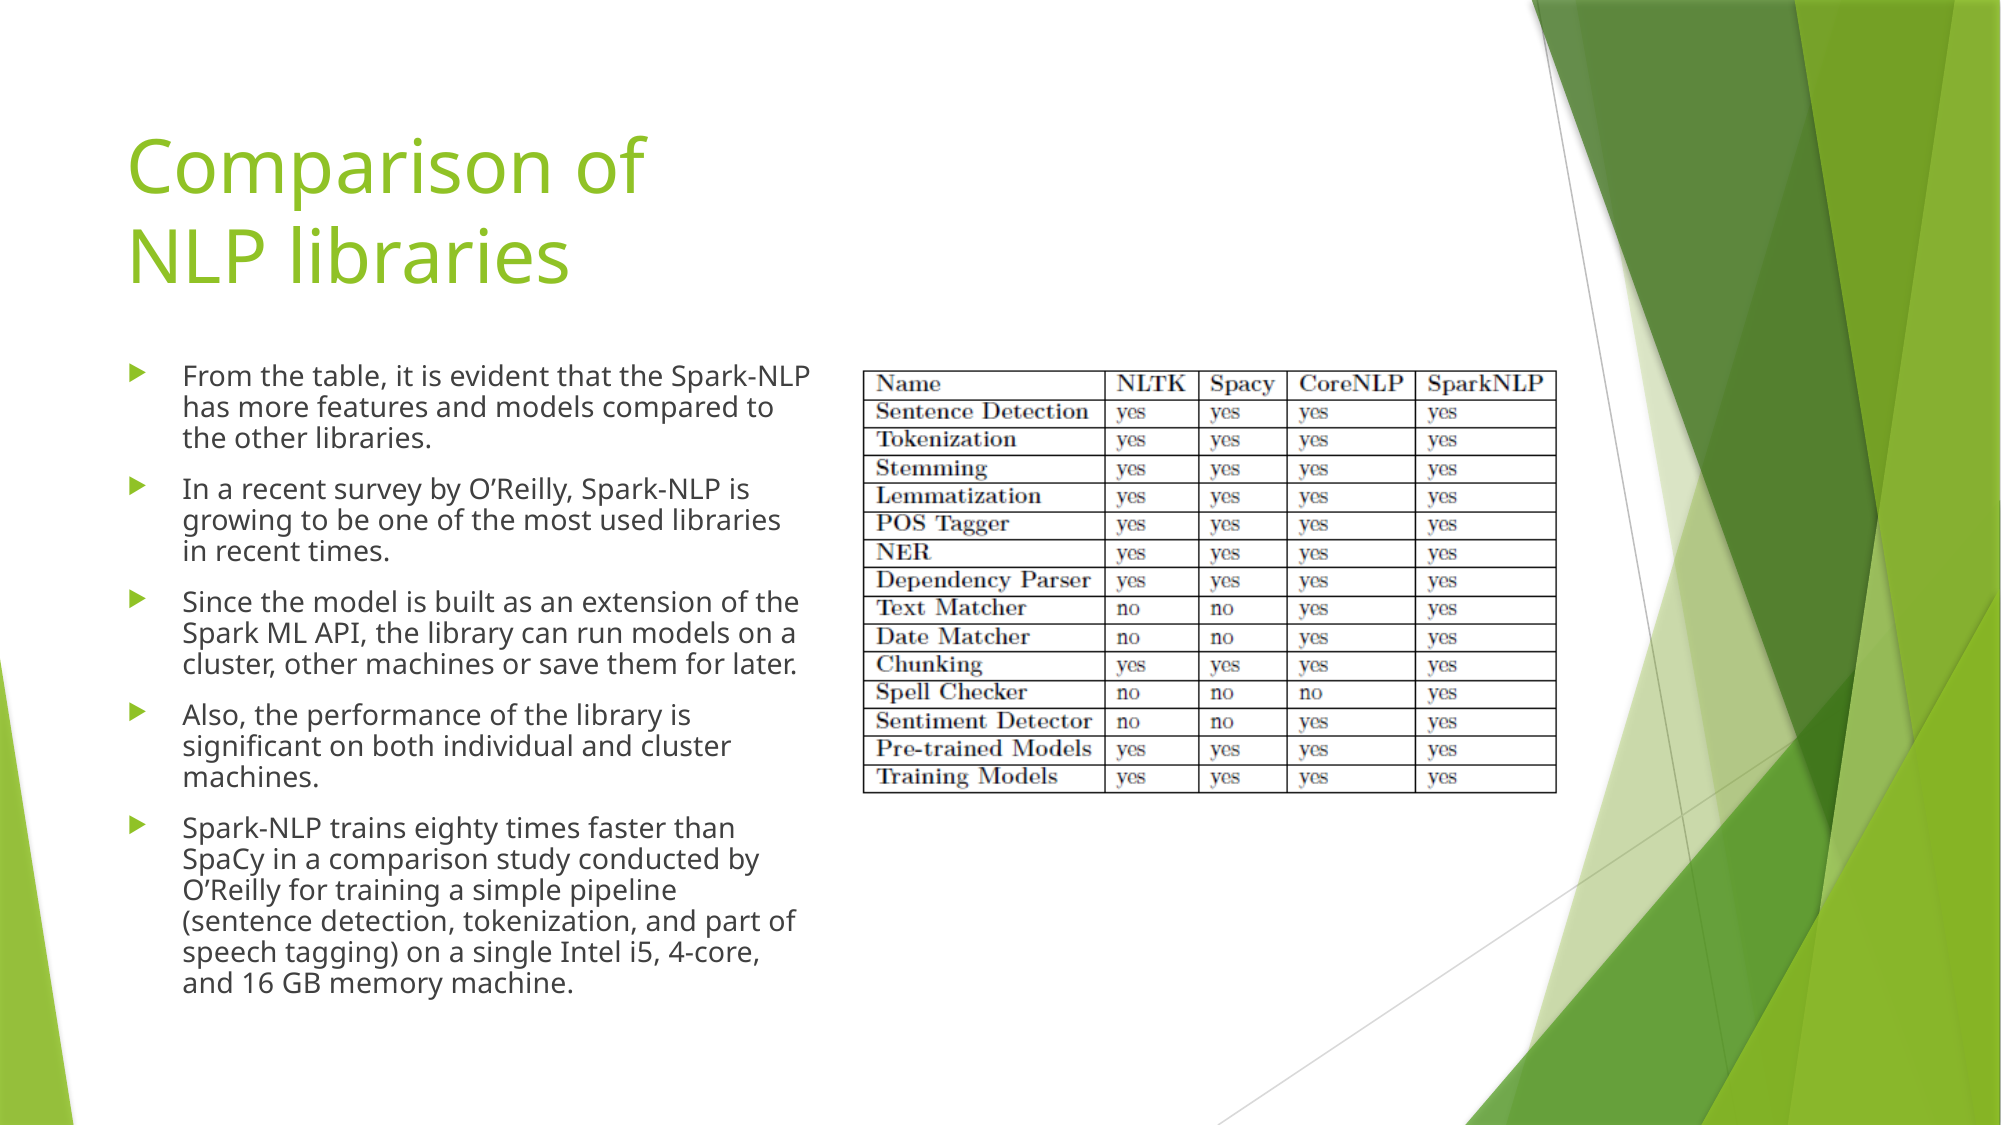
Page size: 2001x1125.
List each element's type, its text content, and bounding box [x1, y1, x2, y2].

picture [829, 353, 1586, 807]
list From the table, it is evident that the Spark-NLP has more features and models compared to the other libraries. In a recent survey by O’Reilly, Spark-NLP is growing to be one of the most used libraries in recent times. Since the model is built as an extension of the Spark ML API, the library can run models on a cluster, other machines or save them for later. Also, the performance of the library is significant on both individual and cluster machines. Spark-NLP trains eighty times faster than SpaCy in a comparison study conducted by O’Reilly for training a simple pipeline (sentence detection, tokenization, and part of speech tagging) on a single Intel i5, 4-core, and 16 GB memory machine. [112, 354, 831, 1014]
title Comparison of NLP libraries [111, 99, 723, 317]
